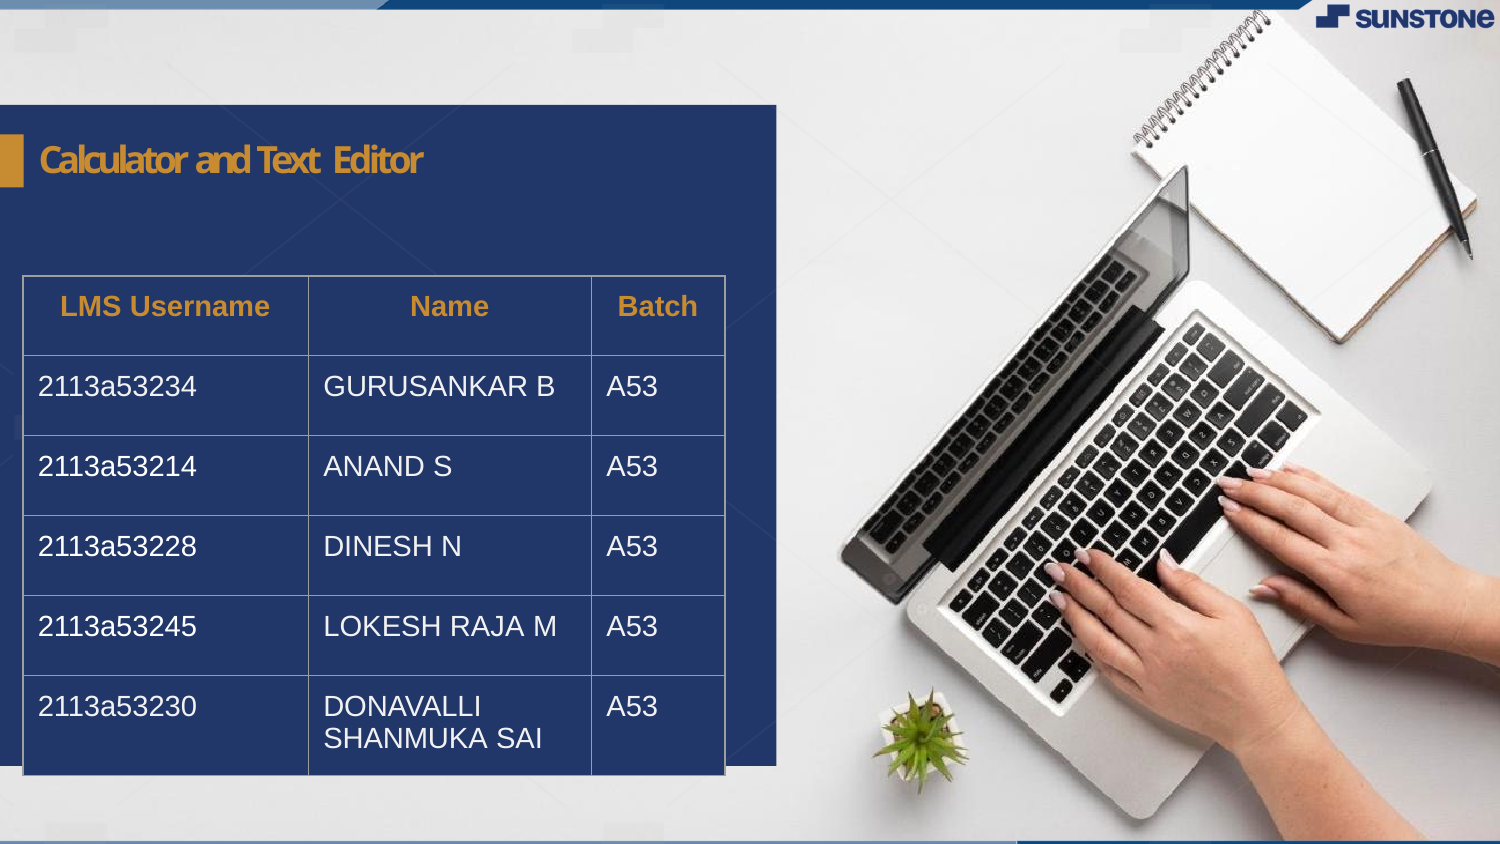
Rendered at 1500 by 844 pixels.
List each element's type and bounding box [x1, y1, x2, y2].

text_box [0, 0, 1500, 844]
text_box [0, 104, 777, 767]
